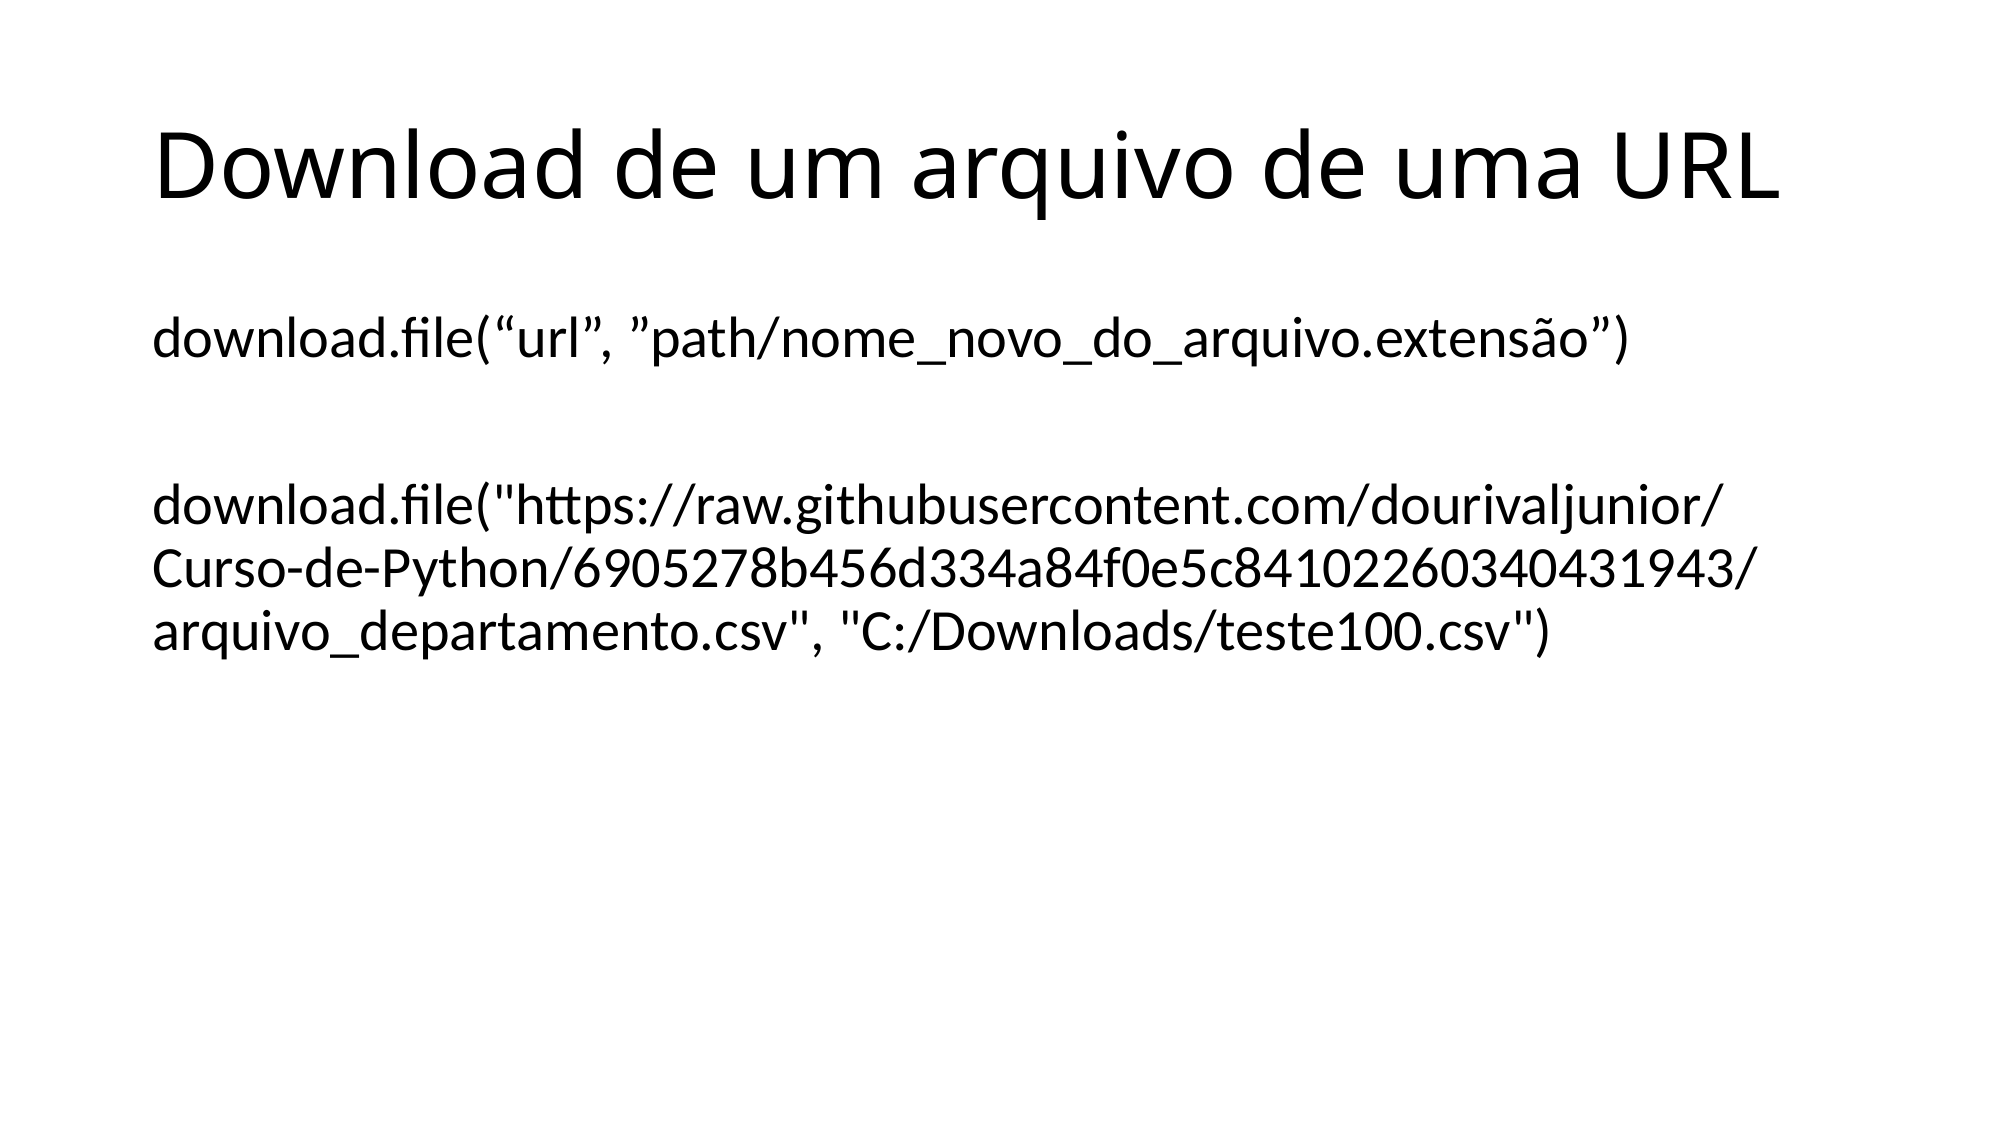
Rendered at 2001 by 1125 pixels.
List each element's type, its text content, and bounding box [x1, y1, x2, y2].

title Download de um arquivo de uma URL [137, 59, 1863, 278]
list download.file(“url”, ”path/nome_novo_do_arquivo.extensão”) download.file("https://raw.githubusercontent.com/dourivaljunior/Curso-de-Python/6905278b456d334a84f0e5c84102260340431943/arquivo_departamento.csv", "C:/Downloads/teste100.csv") [137, 299, 1863, 1014]
